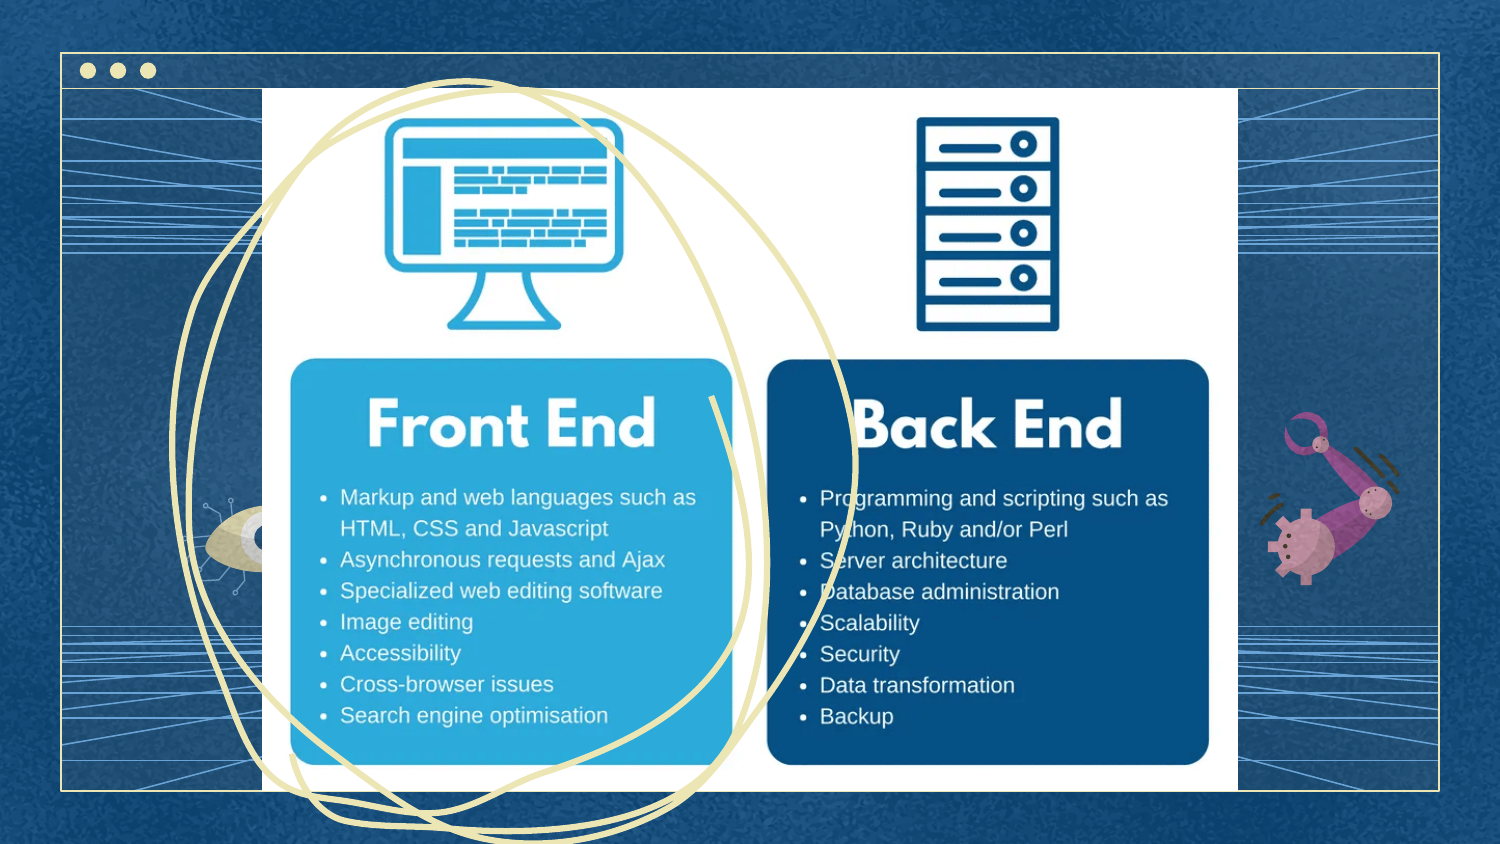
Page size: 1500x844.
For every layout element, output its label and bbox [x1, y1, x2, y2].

picture [262, 88, 1238, 792]
text_box [312, 799, 682, 844]
text_box [172, 215, 257, 760]
text_box [424, 81, 506, 86]
